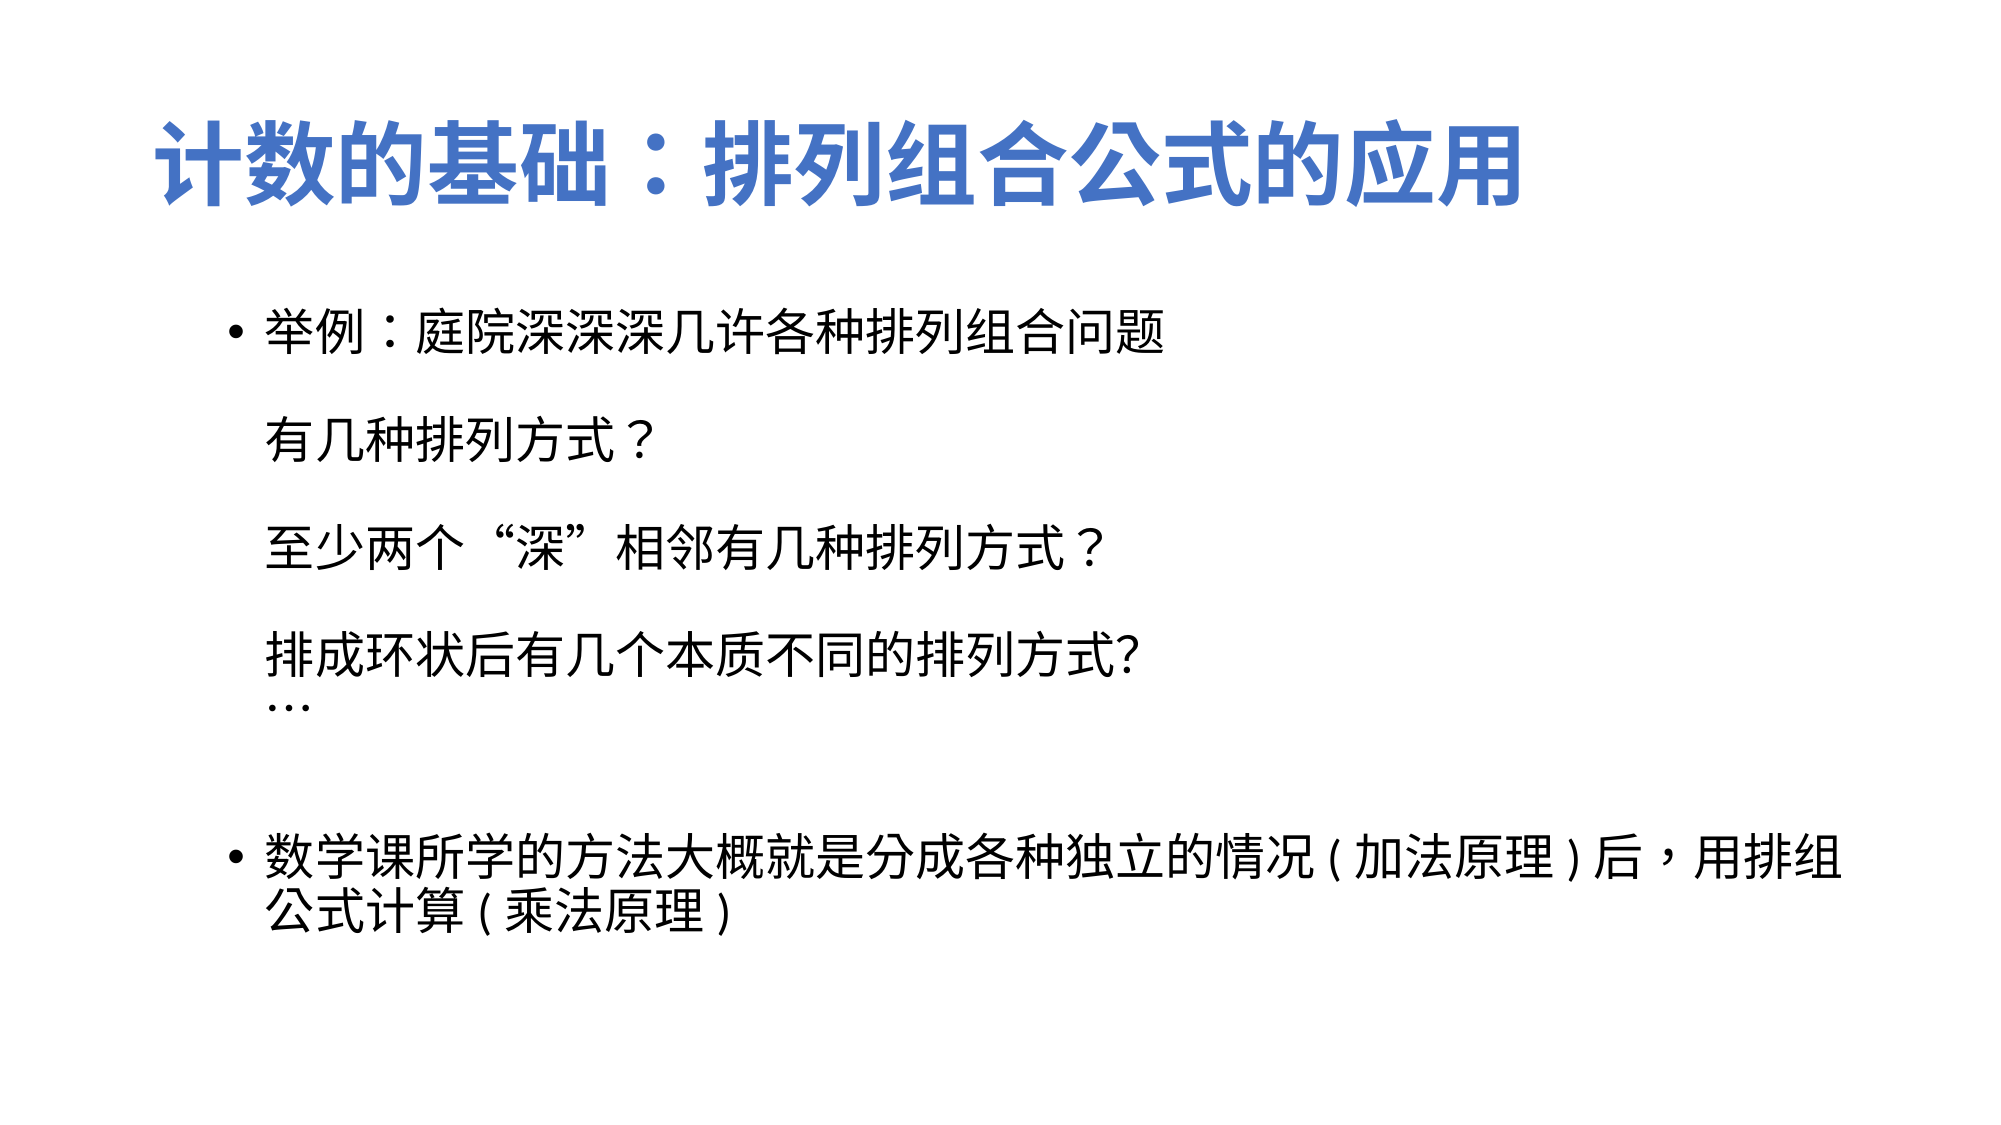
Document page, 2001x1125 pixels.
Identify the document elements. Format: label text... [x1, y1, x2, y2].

title 计数的基础：排列组合公式的应用 [137, 59, 1863, 278]
list 举例：庭院深深深几许各种排列组合问题 有几种排列方式？ 至少两个“深”相邻有几种排列方式？ 排成环状后有几个本质不同的排列方式？ … 数学课所学的方法大概就是分成各种独立的情况(加法原理)后，用排组公式计算(乘法原理) [137, 299, 1863, 1014]
